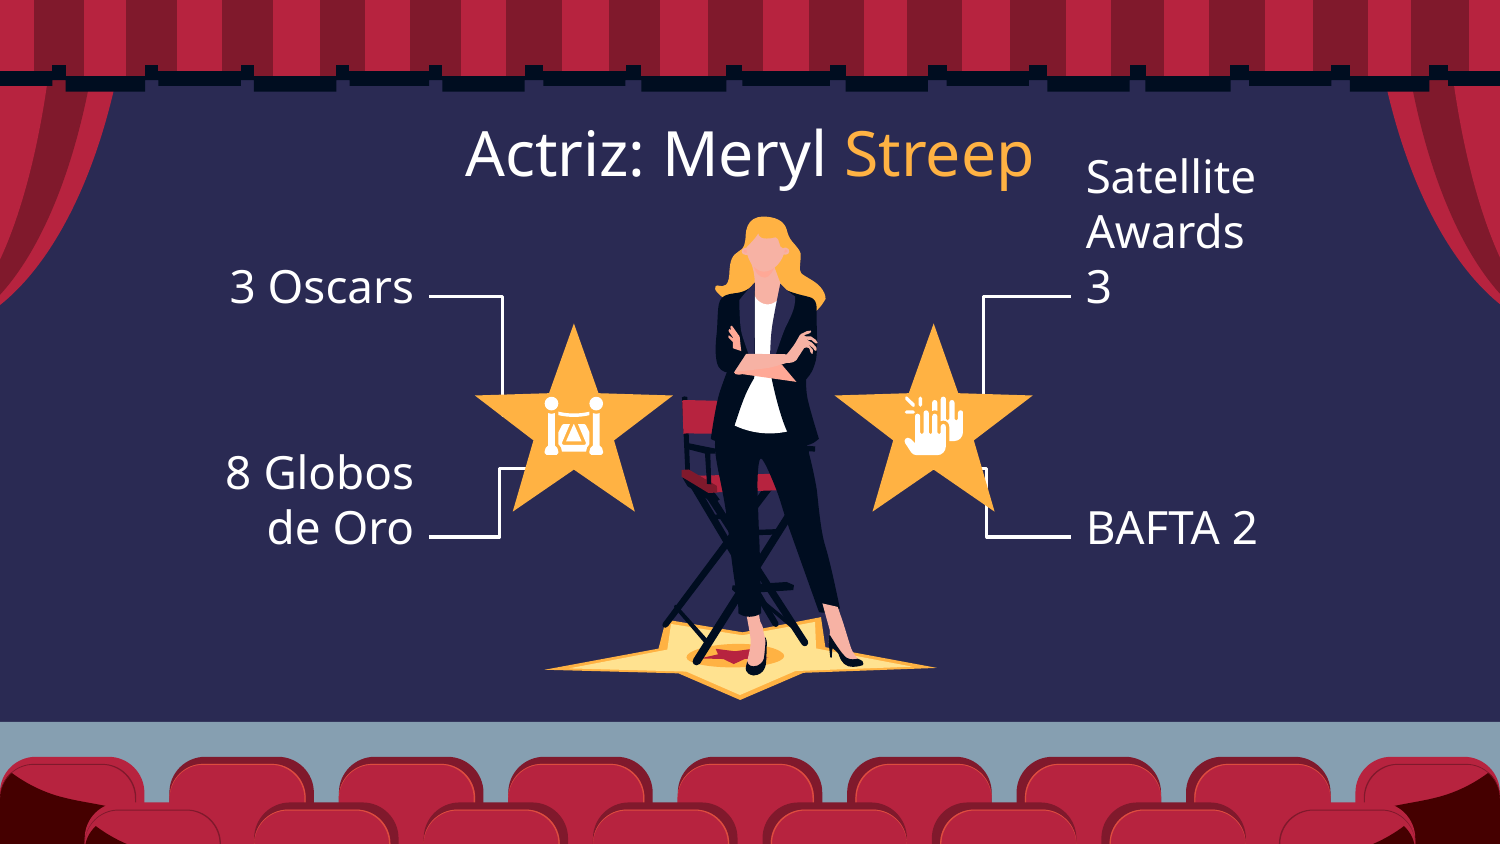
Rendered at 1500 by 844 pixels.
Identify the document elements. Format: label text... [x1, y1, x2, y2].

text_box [428, 296, 576, 417]
text_box [566, 340, 660, 512]
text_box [902, 468, 1071, 538]
text_box Satellite Awards 3 [1070, 264, 1297, 329]
text_box 8 Globos de Oro [203, 505, 430, 569]
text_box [661, 396, 705, 666]
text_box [428, 468, 571, 538]
text_box 3 Oscars [203, 264, 430, 329]
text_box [903, 396, 964, 456]
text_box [710, 216, 865, 676]
text_box [868, 393, 996, 512]
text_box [896, 296, 1071, 417]
text_box [512, 424, 550, 467]
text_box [544, 616, 938, 701]
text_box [544, 396, 604, 456]
title Actriz: Meryl Streep [76, 99, 1424, 194]
text_box BAFTA 2 [1070, 505, 1297, 569]
